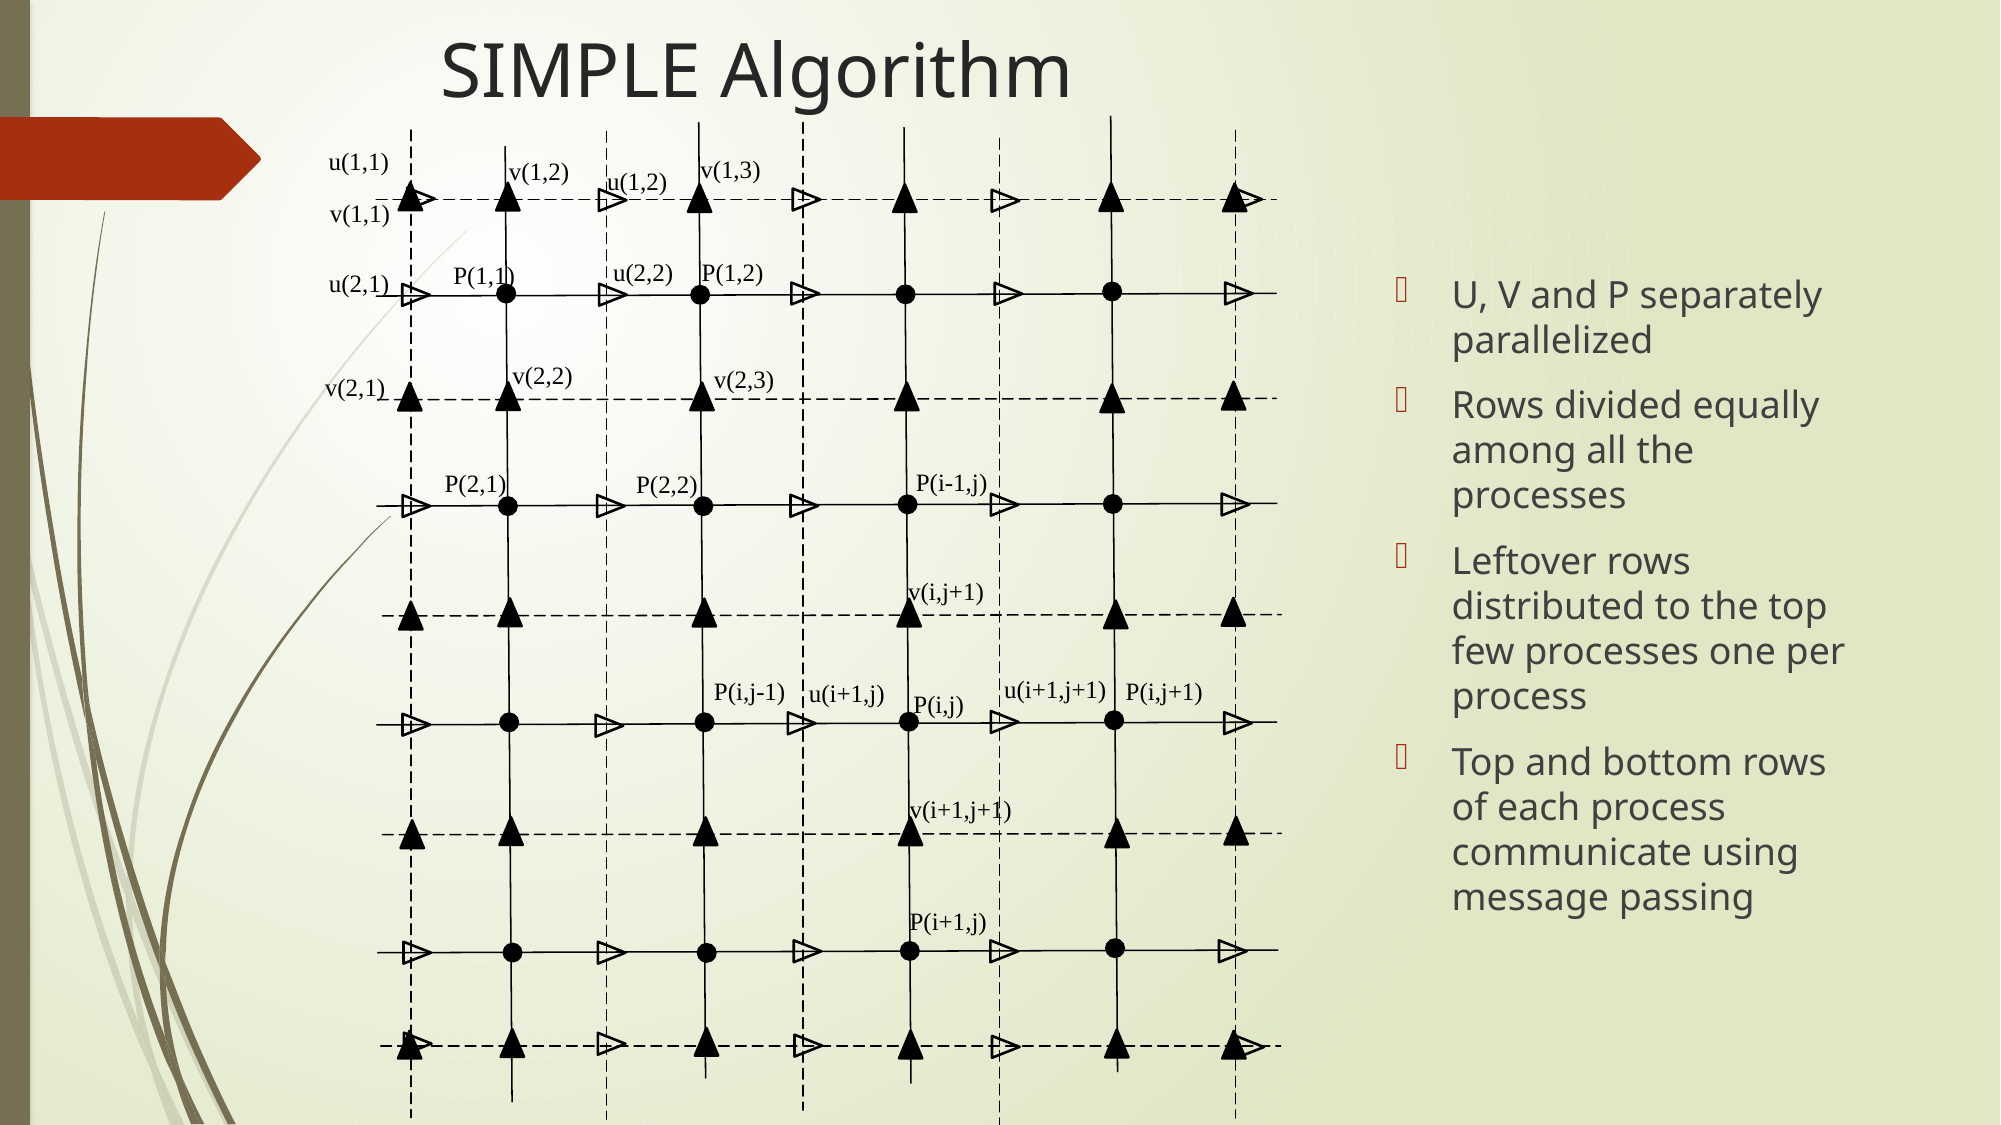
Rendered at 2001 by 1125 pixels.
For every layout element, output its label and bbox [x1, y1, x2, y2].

text_box [179, 0, 2000, 1125]
